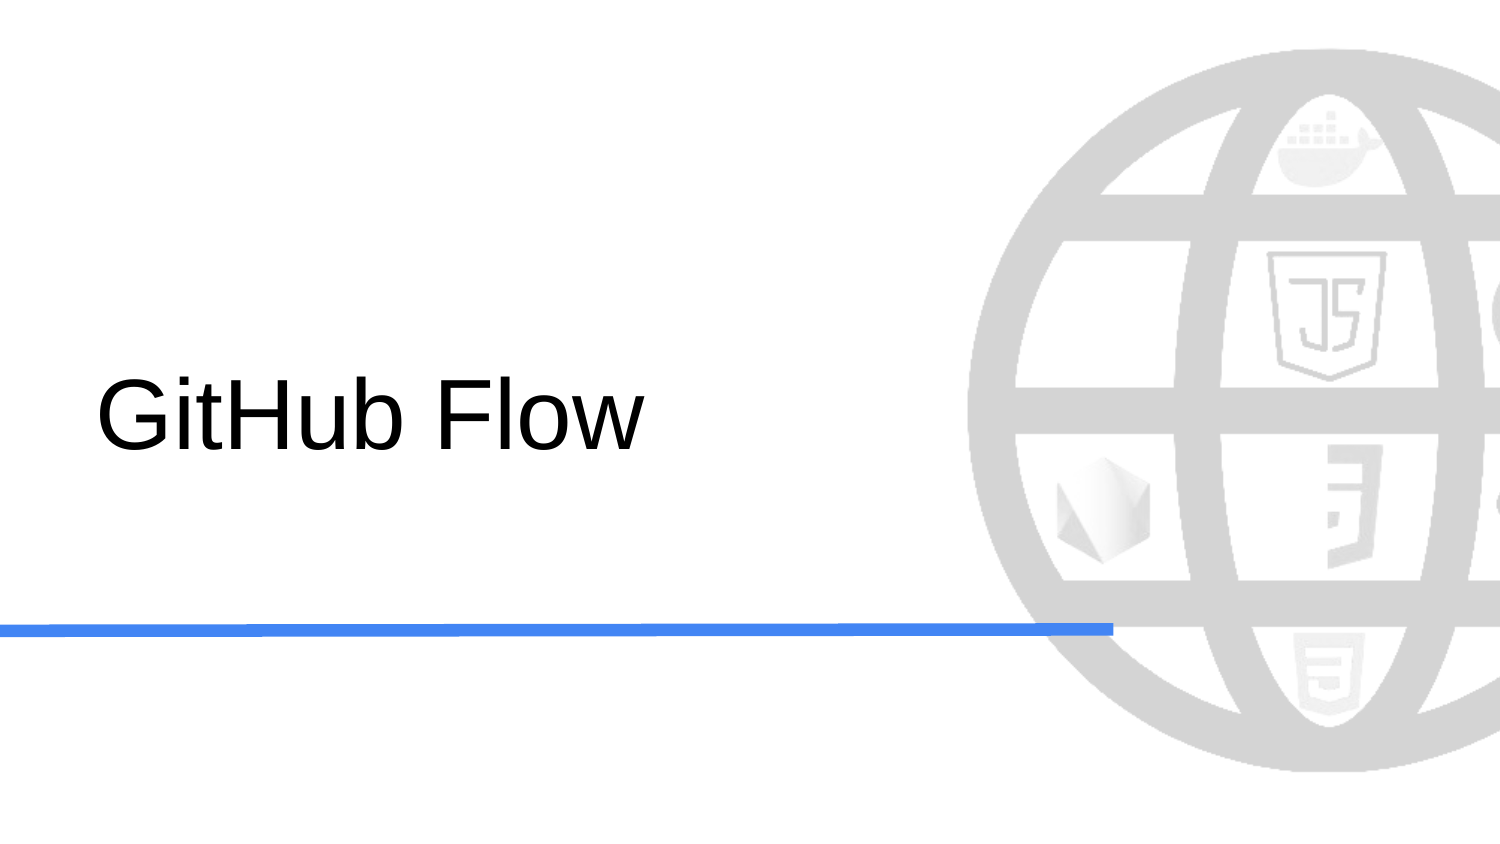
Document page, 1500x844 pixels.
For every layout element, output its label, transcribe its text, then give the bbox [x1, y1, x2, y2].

title GitHub Flow [80, 73, 1125, 745]
